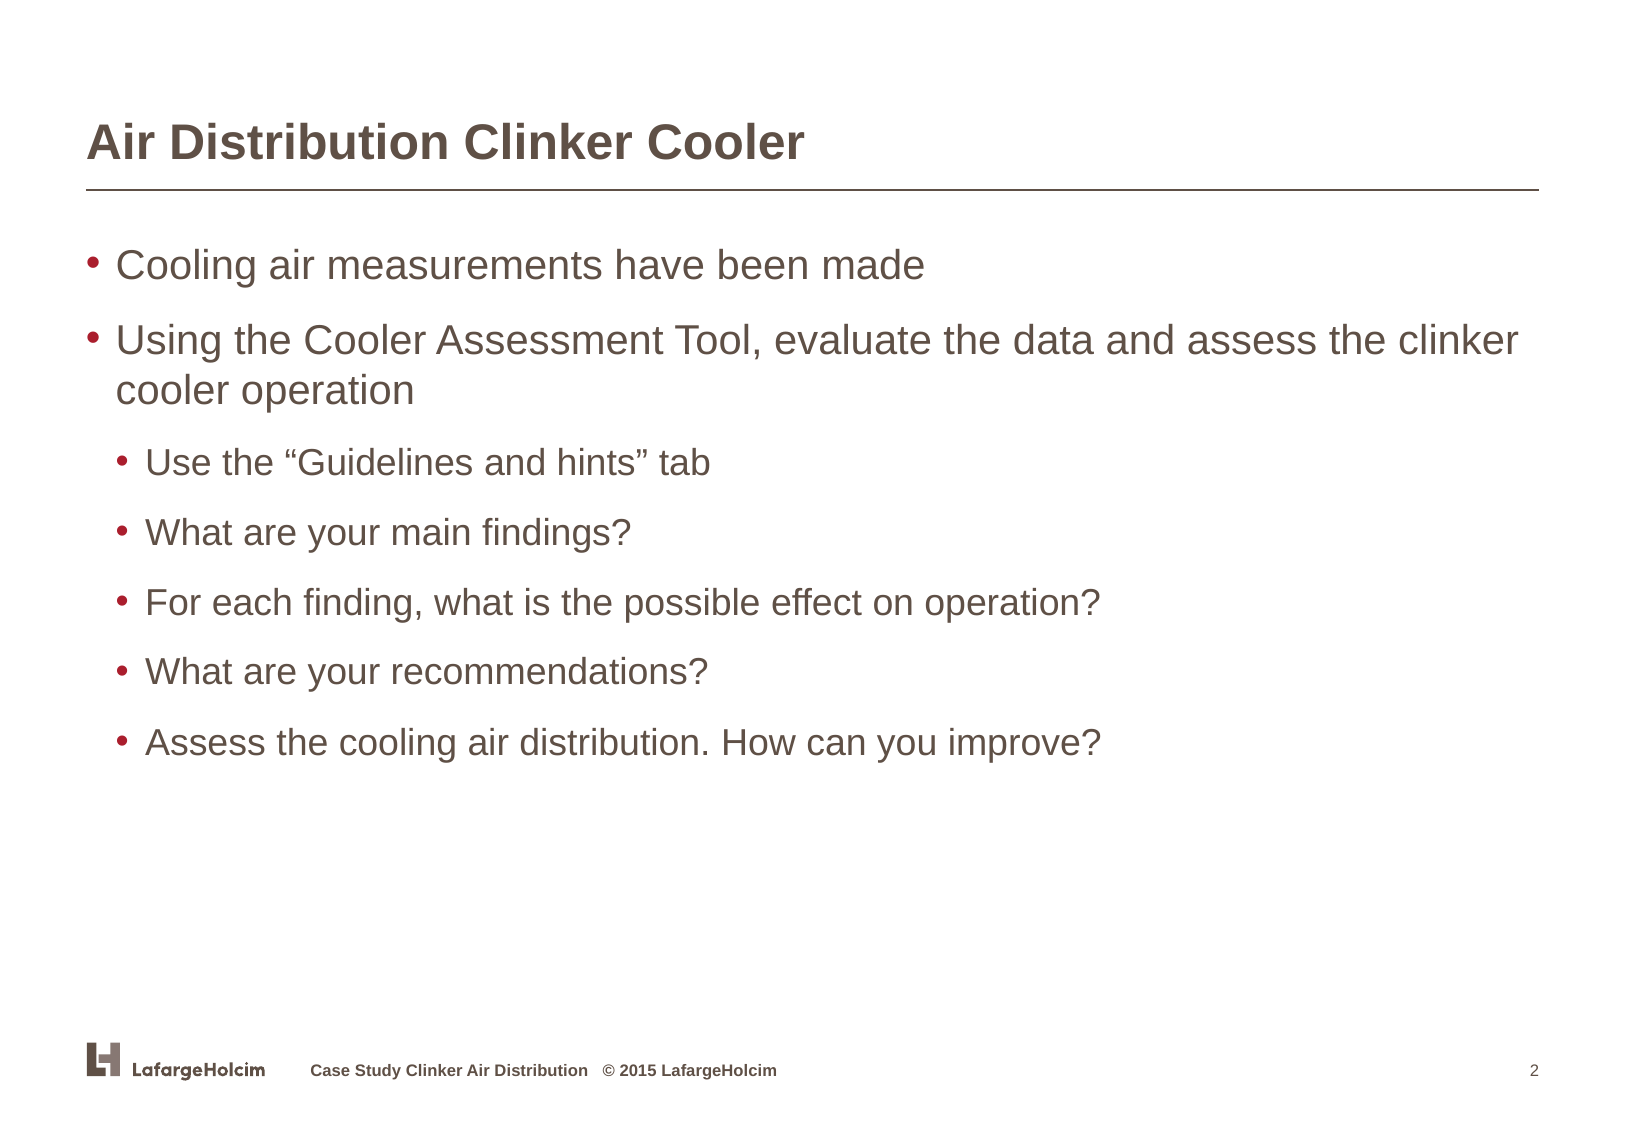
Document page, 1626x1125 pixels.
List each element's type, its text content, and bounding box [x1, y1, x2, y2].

list Cooling air measurements have been made Using the Cooler Assessment Tool, evaluate the data and assess the clinker cooler operation Use the “Guidelines and hints” tab What are your main findings? For each finding, what is the possible effect on operation? What are your recommendations? Assess the cooling air distribution. How can you improve? [85, 237, 1539, 1015]
slide_number 2 [1468, 1052, 1539, 1080]
title Air Distribution Clinker Cooler [85, 30, 1539, 171]
footer Case Study Clinker Air Distribution © 2015 LafargeHolcim [310, 1052, 831, 1080]
